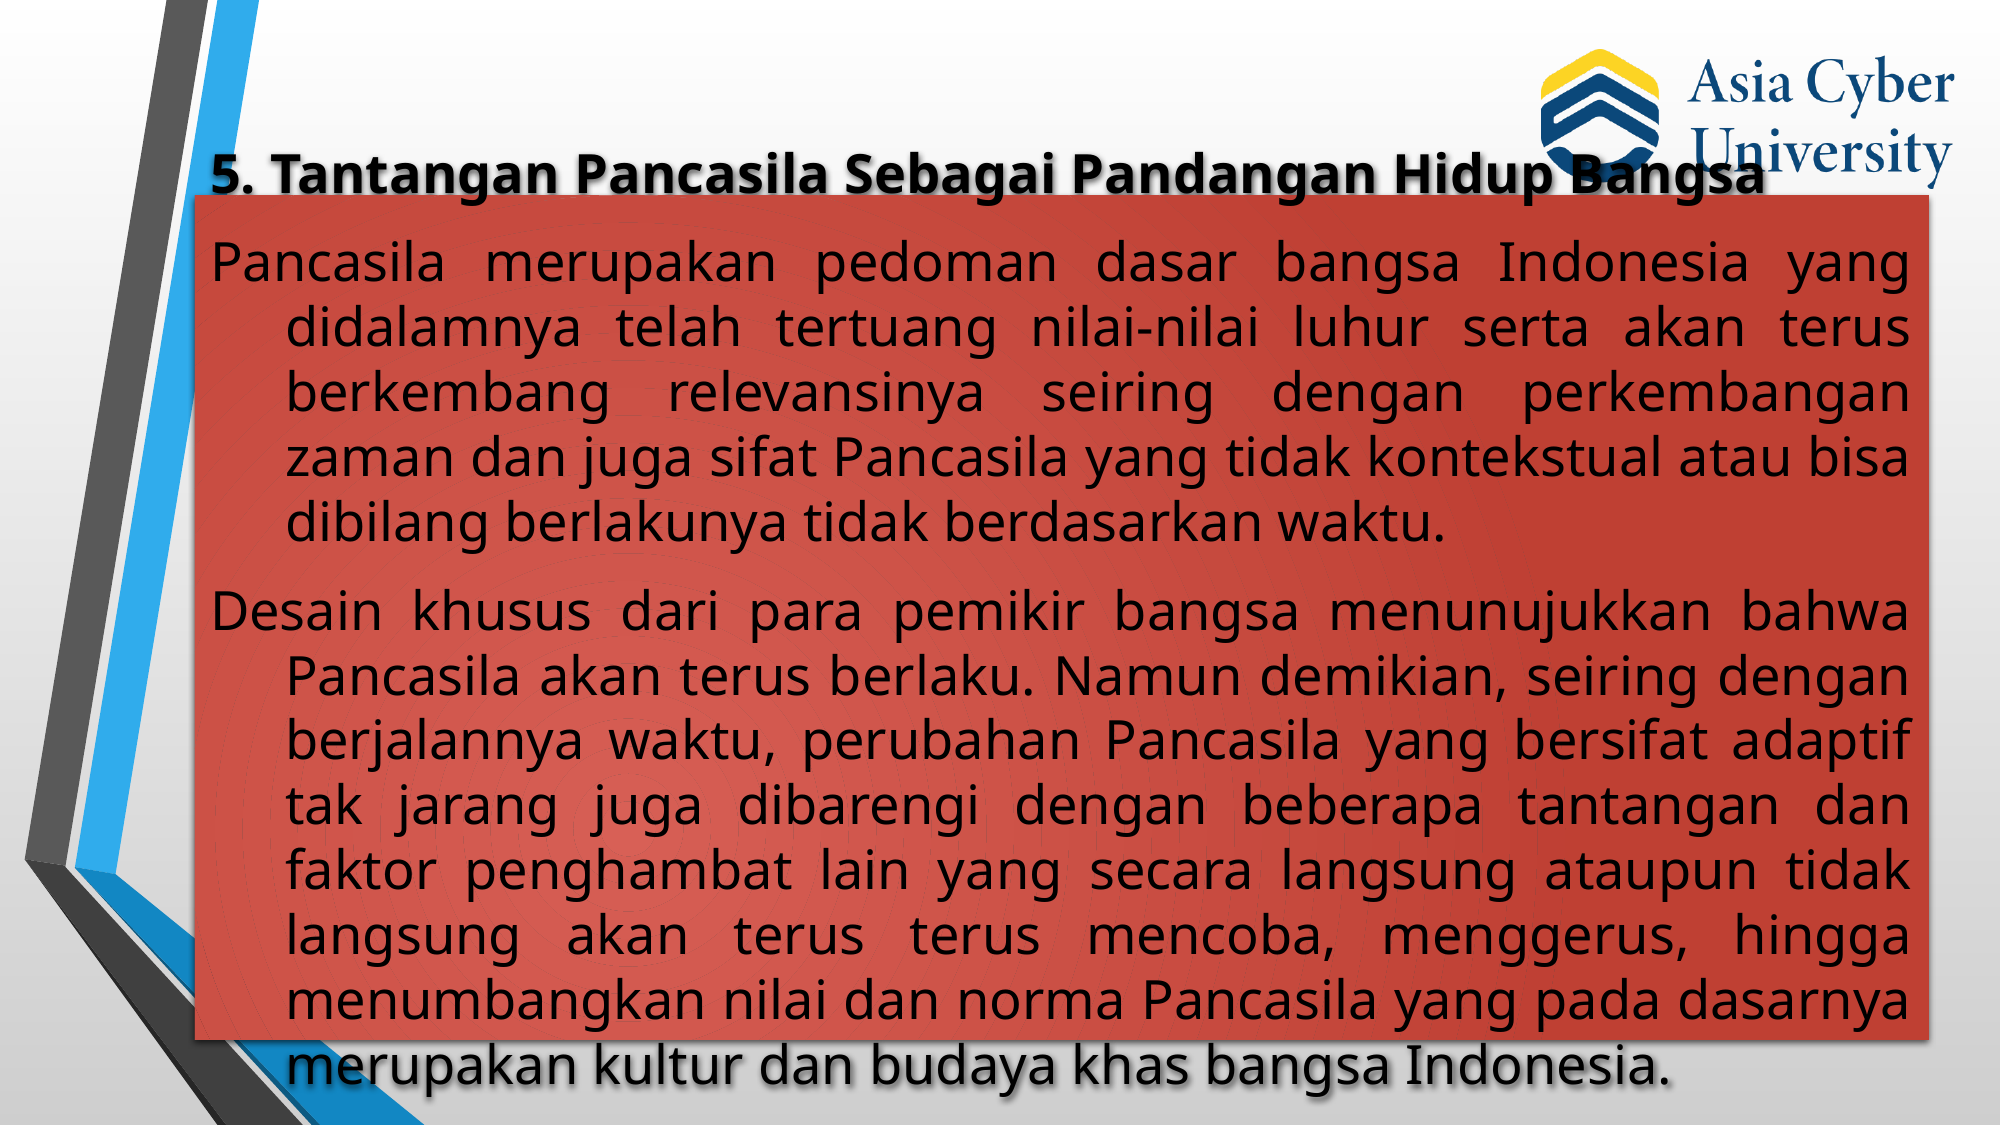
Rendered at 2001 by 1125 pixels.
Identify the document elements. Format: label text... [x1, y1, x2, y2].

picture [1541, 49, 1955, 189]
list 5. Tantangan Pancasila Sebagai Pandangan Hidup Bangsa Pancasila merupakan pedoman dasar bangsa Indonesia yang didalamnya telah tertuang nilai-nilai luhur serta akan terus berkembang relevansinya seiring dengan perkembangan zaman dan juga sifat Pancasila yang tidak kontekstual atau bisa dibilang berlakunya tidak berdasarkan waktu. Desain khusus dari para pemikir bangsa menunujukkan bahwa Pancasila akan terus berlaku. Namun demikian, seiring dengan berjalannya waktu, perubahan Pancasila yang bersifat adaptif tak jarang juga dibarengi dengan beberapa tantangan dan faktor penghambat lain yang secara langsung ataupun tidak langsung akan terus terus mencoba, menggerus, hingga menumbangkan nilai dan norma Pancasila yang pada dasarnya merupakan kultur dan budaya khas bangsa Indonesia. [195, 195, 1929, 1040]
